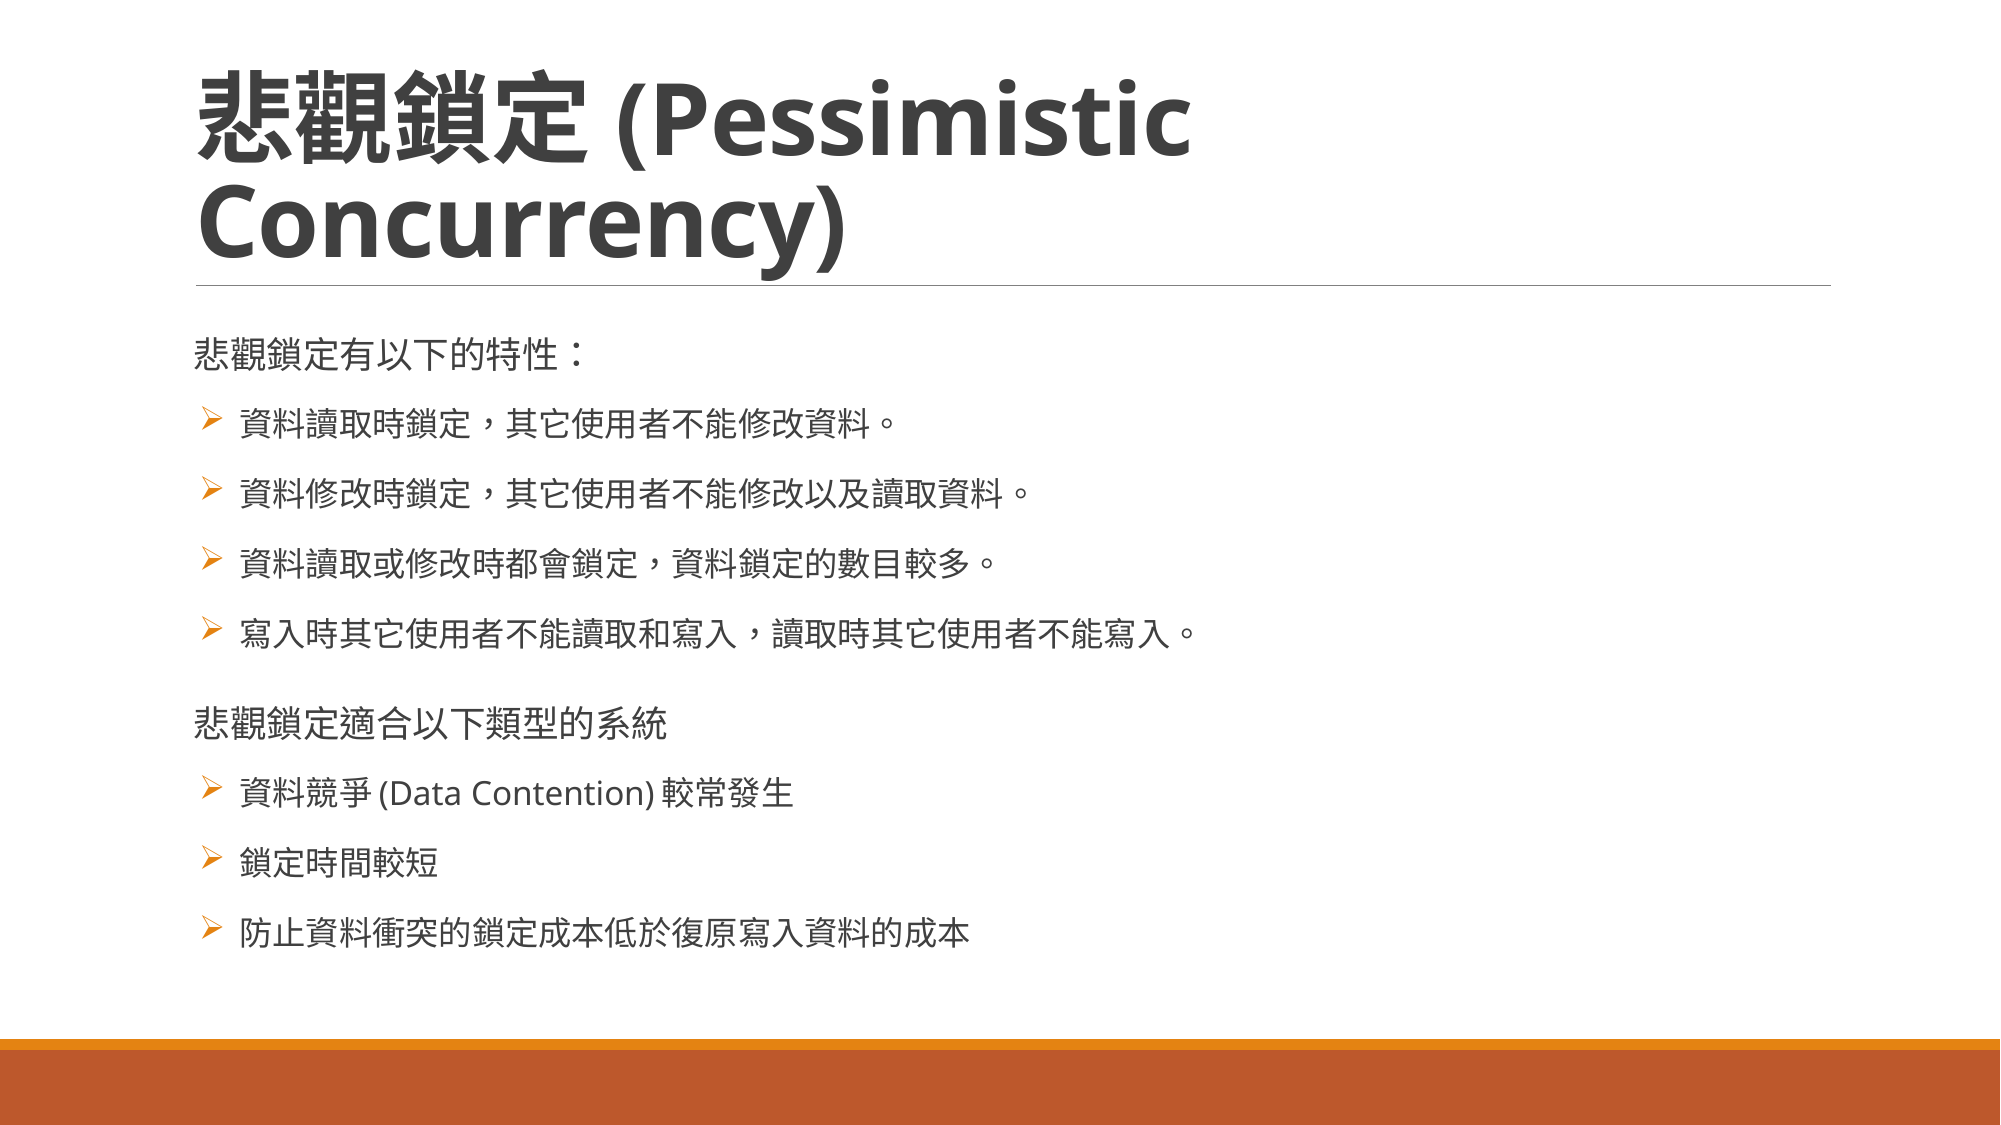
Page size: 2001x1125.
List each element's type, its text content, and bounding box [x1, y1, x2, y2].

title 悲觀鎖定(Pessimistic Concurrency) [180, 47, 1830, 285]
list 悲觀鎖定有以下的特性： 資料讀取時鎖定，其它使用者不能修改資料。 資料修改時鎖定，其它使用者不能修改以及讀取資料。 資料讀取或修改時都會鎖定，資料鎖定的數目較多。 寫入時其它使用者不能讀取和寫入，讀取時其它使用者不能寫入。 悲觀鎖定適合以下類型的系統 資料競爭(Data Contention)較常發生 鎖定時間較短 防止資料衝突的鎖定成本低於復原寫入資料的成本 [180, 302, 1830, 963]
